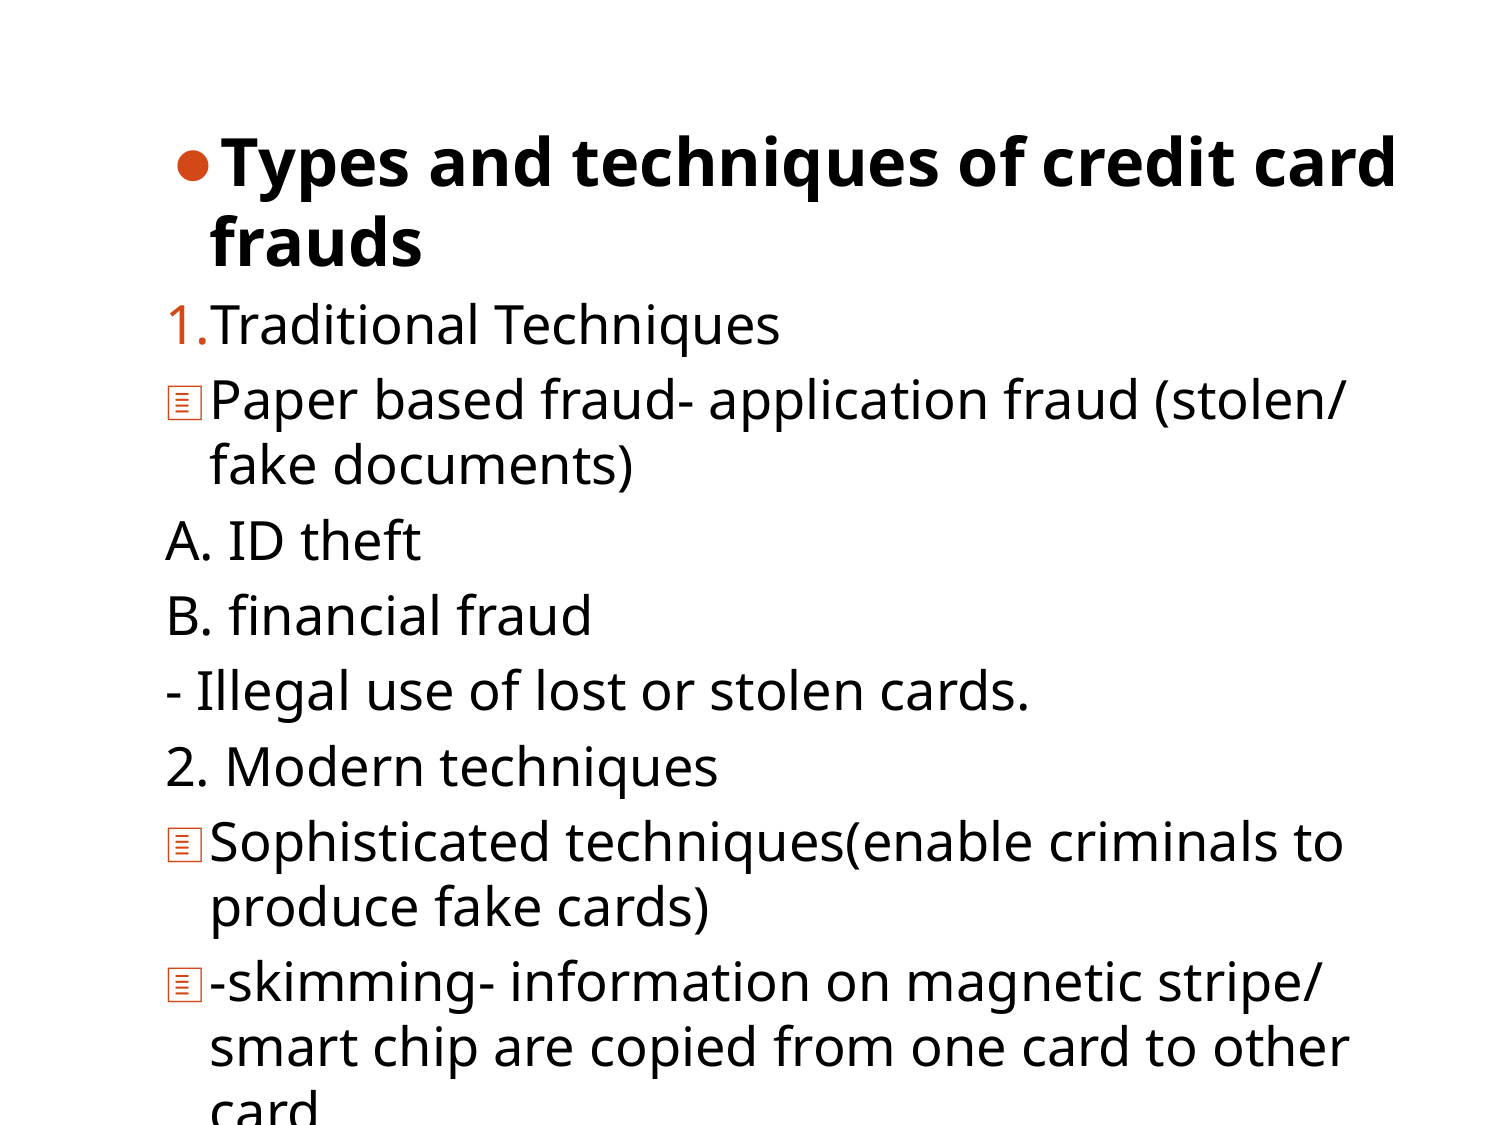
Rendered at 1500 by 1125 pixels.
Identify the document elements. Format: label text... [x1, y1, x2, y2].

list Types and techniques of credit card frauds Traditional Techniques Paper based fraud- application fraud (stolen/ fake documents) A. ID theft B. financial fraud - Illegal use of lost or stolen cards. 2. Modern techniques Sophisticated techniques(enable criminals to produce fake cards) -skimming- information on magnetic stripe/ smart chip are copied from one card to other card [150, 112, 1425, 988]
